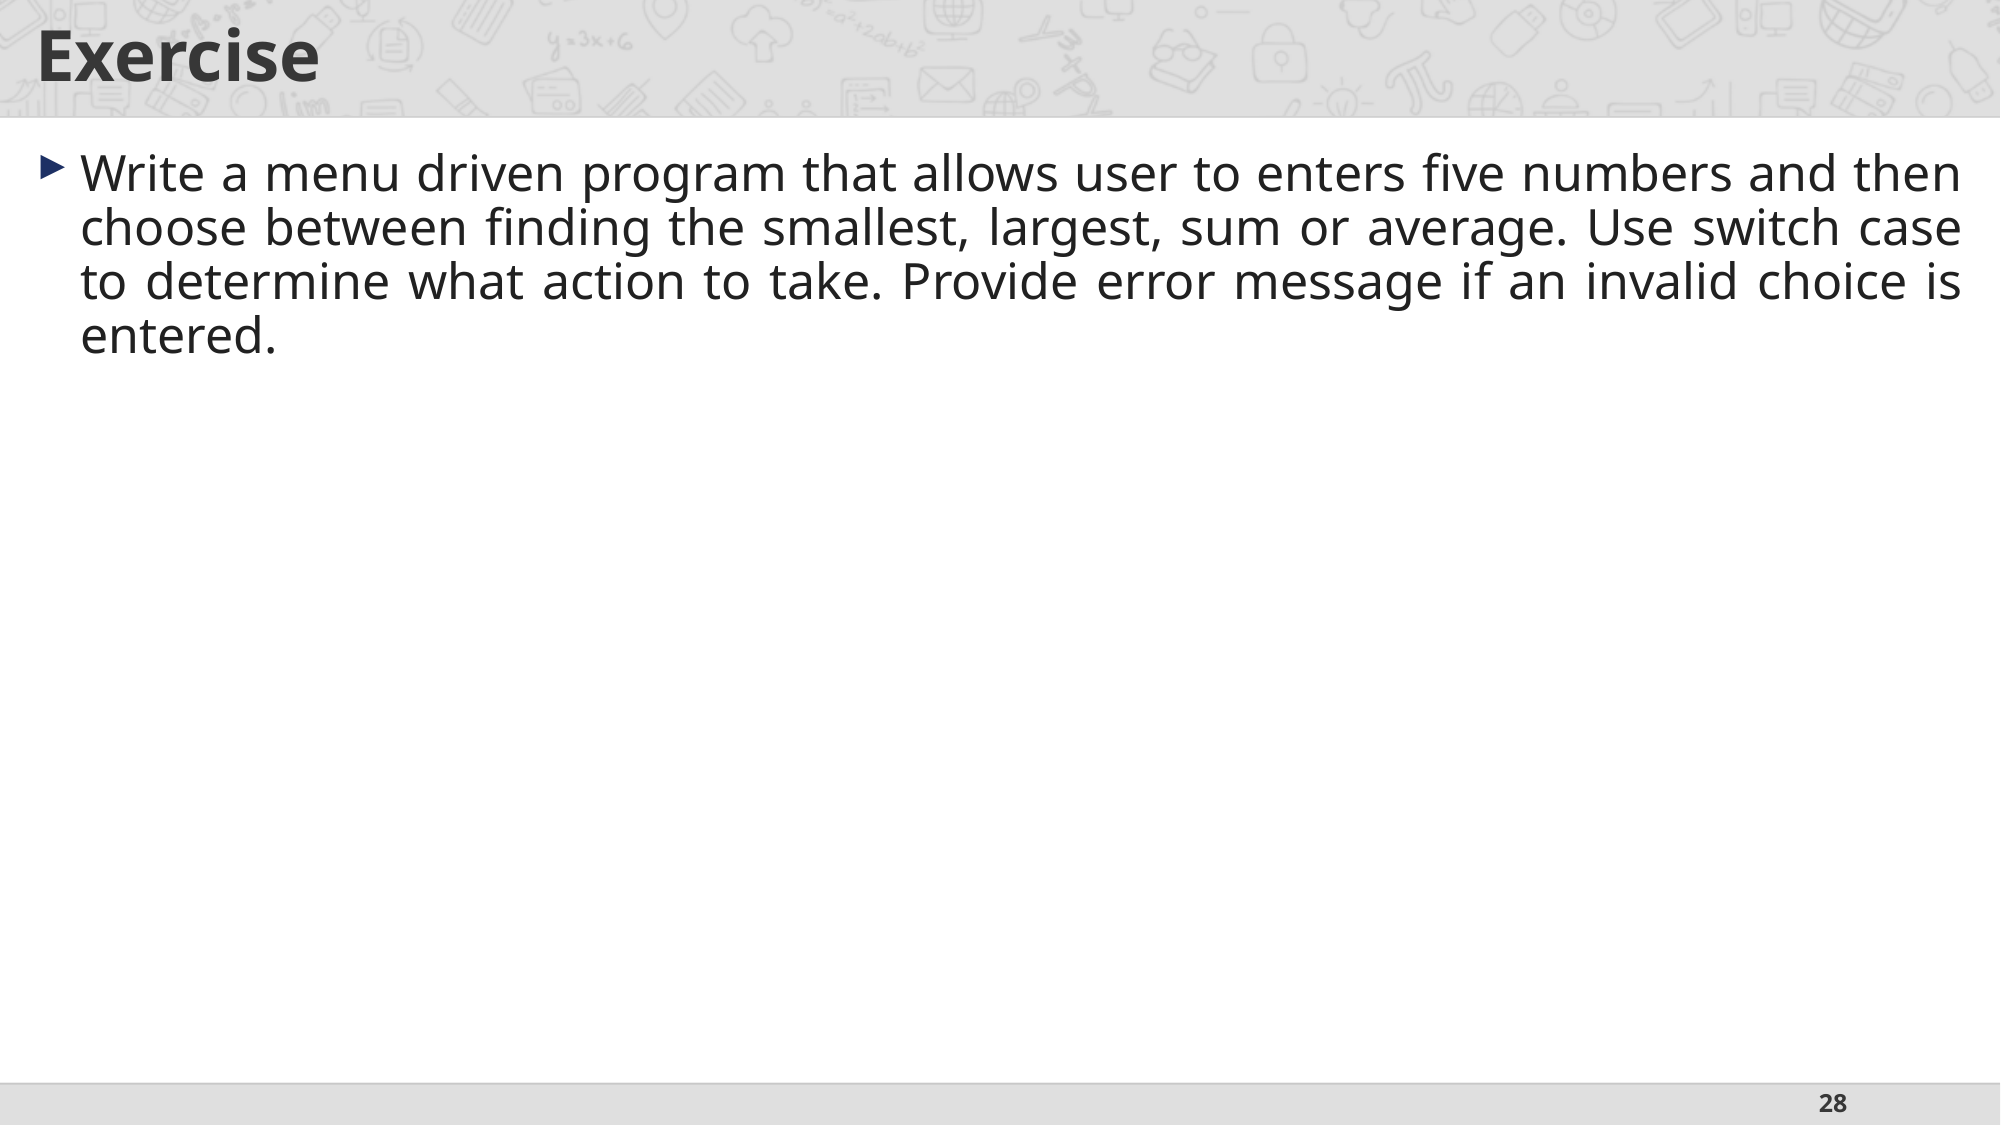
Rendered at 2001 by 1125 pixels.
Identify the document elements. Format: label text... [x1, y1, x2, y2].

title Exercise [0, 0, 2000, 117]
list Write a menu driven program that allows user to enters five numbers and then choose between finding the smallest, largest, sum or average. Use switch case to determine what action to take. Provide error message if an invalid choice is entered. [21, 141, 1979, 1059]
